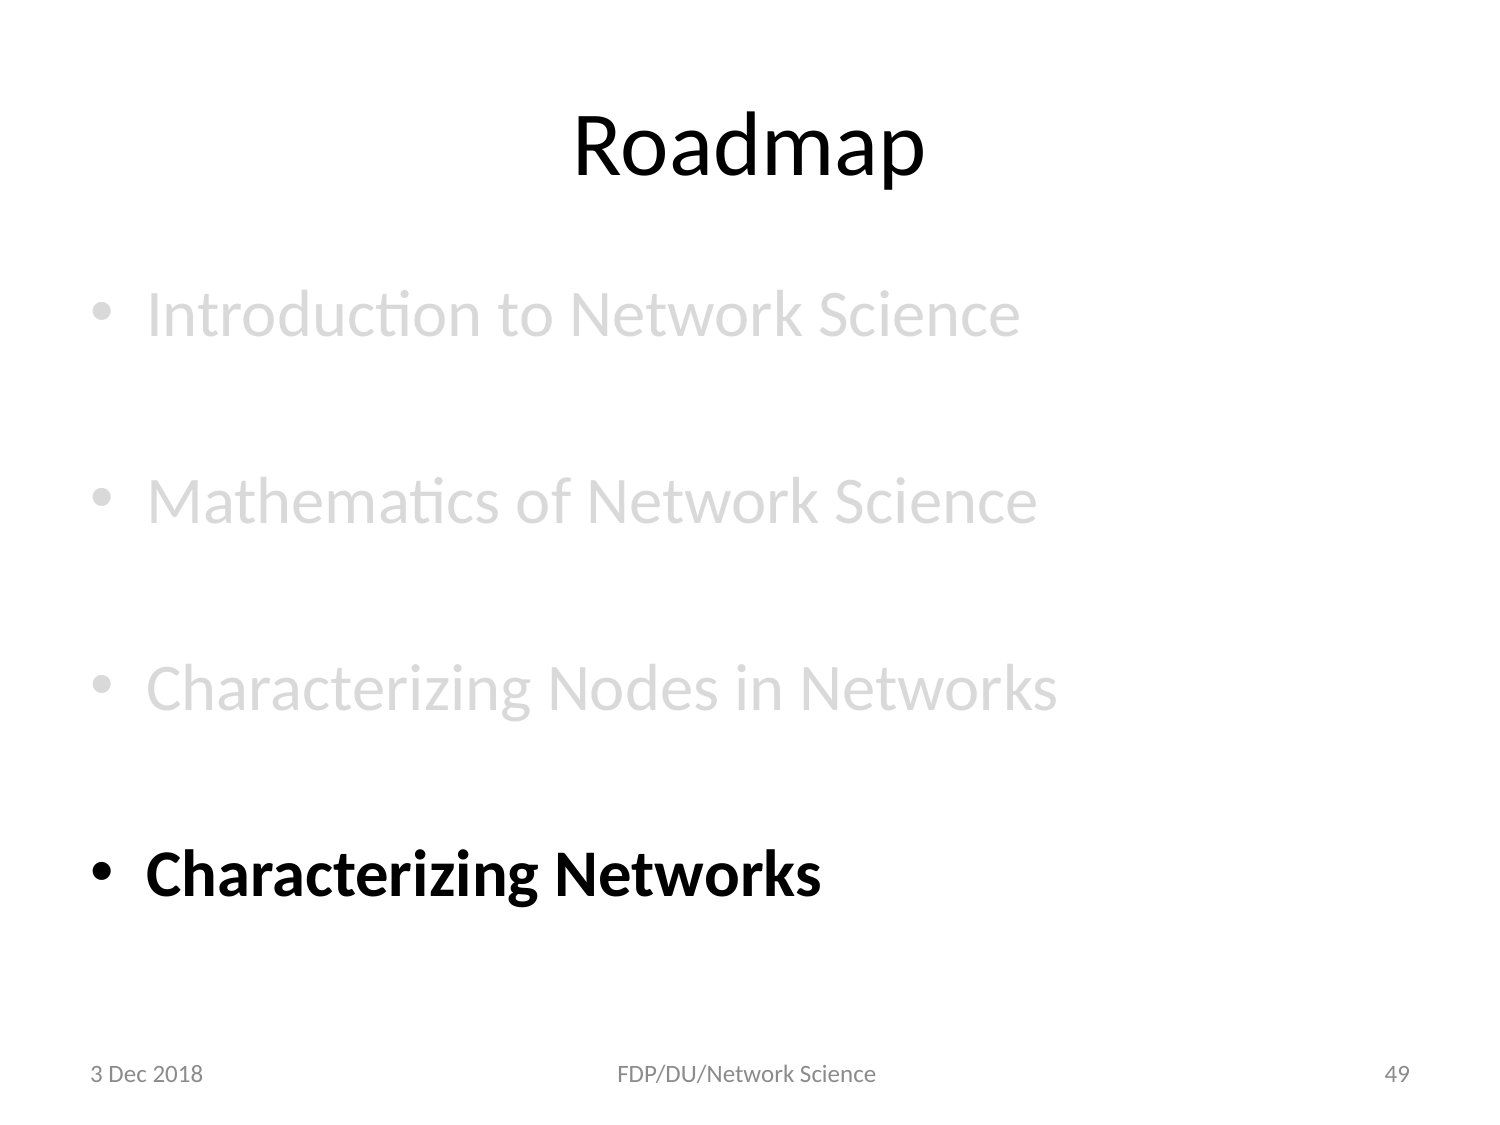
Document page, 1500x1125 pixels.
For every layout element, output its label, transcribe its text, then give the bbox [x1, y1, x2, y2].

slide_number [75, 1042, 425, 1103]
title Roadmap [75, 45, 1425, 233]
slide_number 49 [1074, 1042, 1425, 1103]
list Introduction to Network Science Mathematics of Network Science Characterizing Nodes in Networks Characterizing Networks [75, 262, 1425, 1005]
footer FDP/DU/Network Science [512, 1042, 988, 1103]
